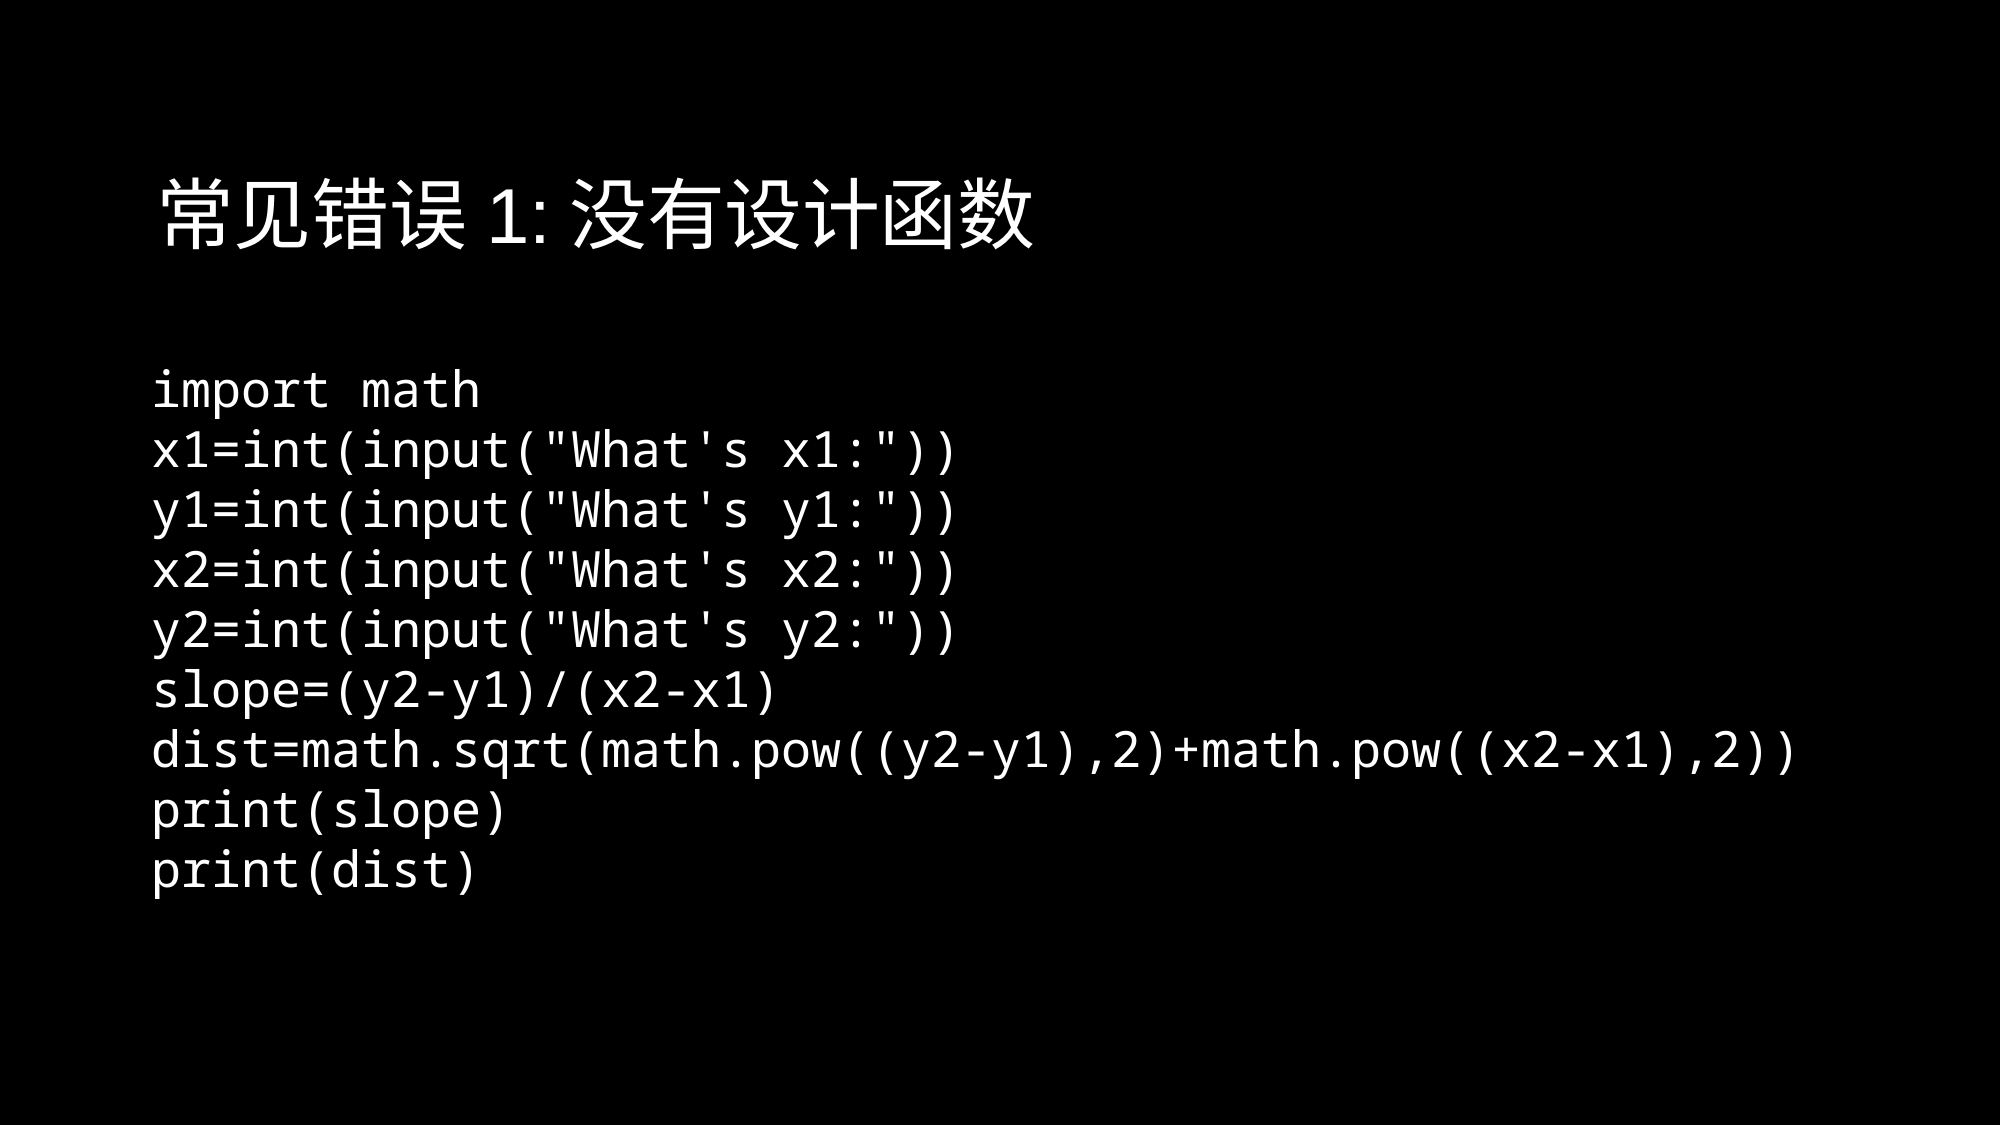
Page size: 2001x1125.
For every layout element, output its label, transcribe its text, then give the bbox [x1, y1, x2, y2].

text_box import math x1=int(input("What's x1:")) y1=int(input("What's y1:")) x2=int(input("What's x2:")) y2=int(input("What's y2:")) slope=(y2-y1)/(x2-x1) dist=math.sqrt(math.pow((y2-y1),2)+math.pow((x2-x1),2)) print(slope) print(dist) [136, 350, 1925, 906]
text_box 常见错误1:没有设计函数 [136, 145, 2000, 271]
